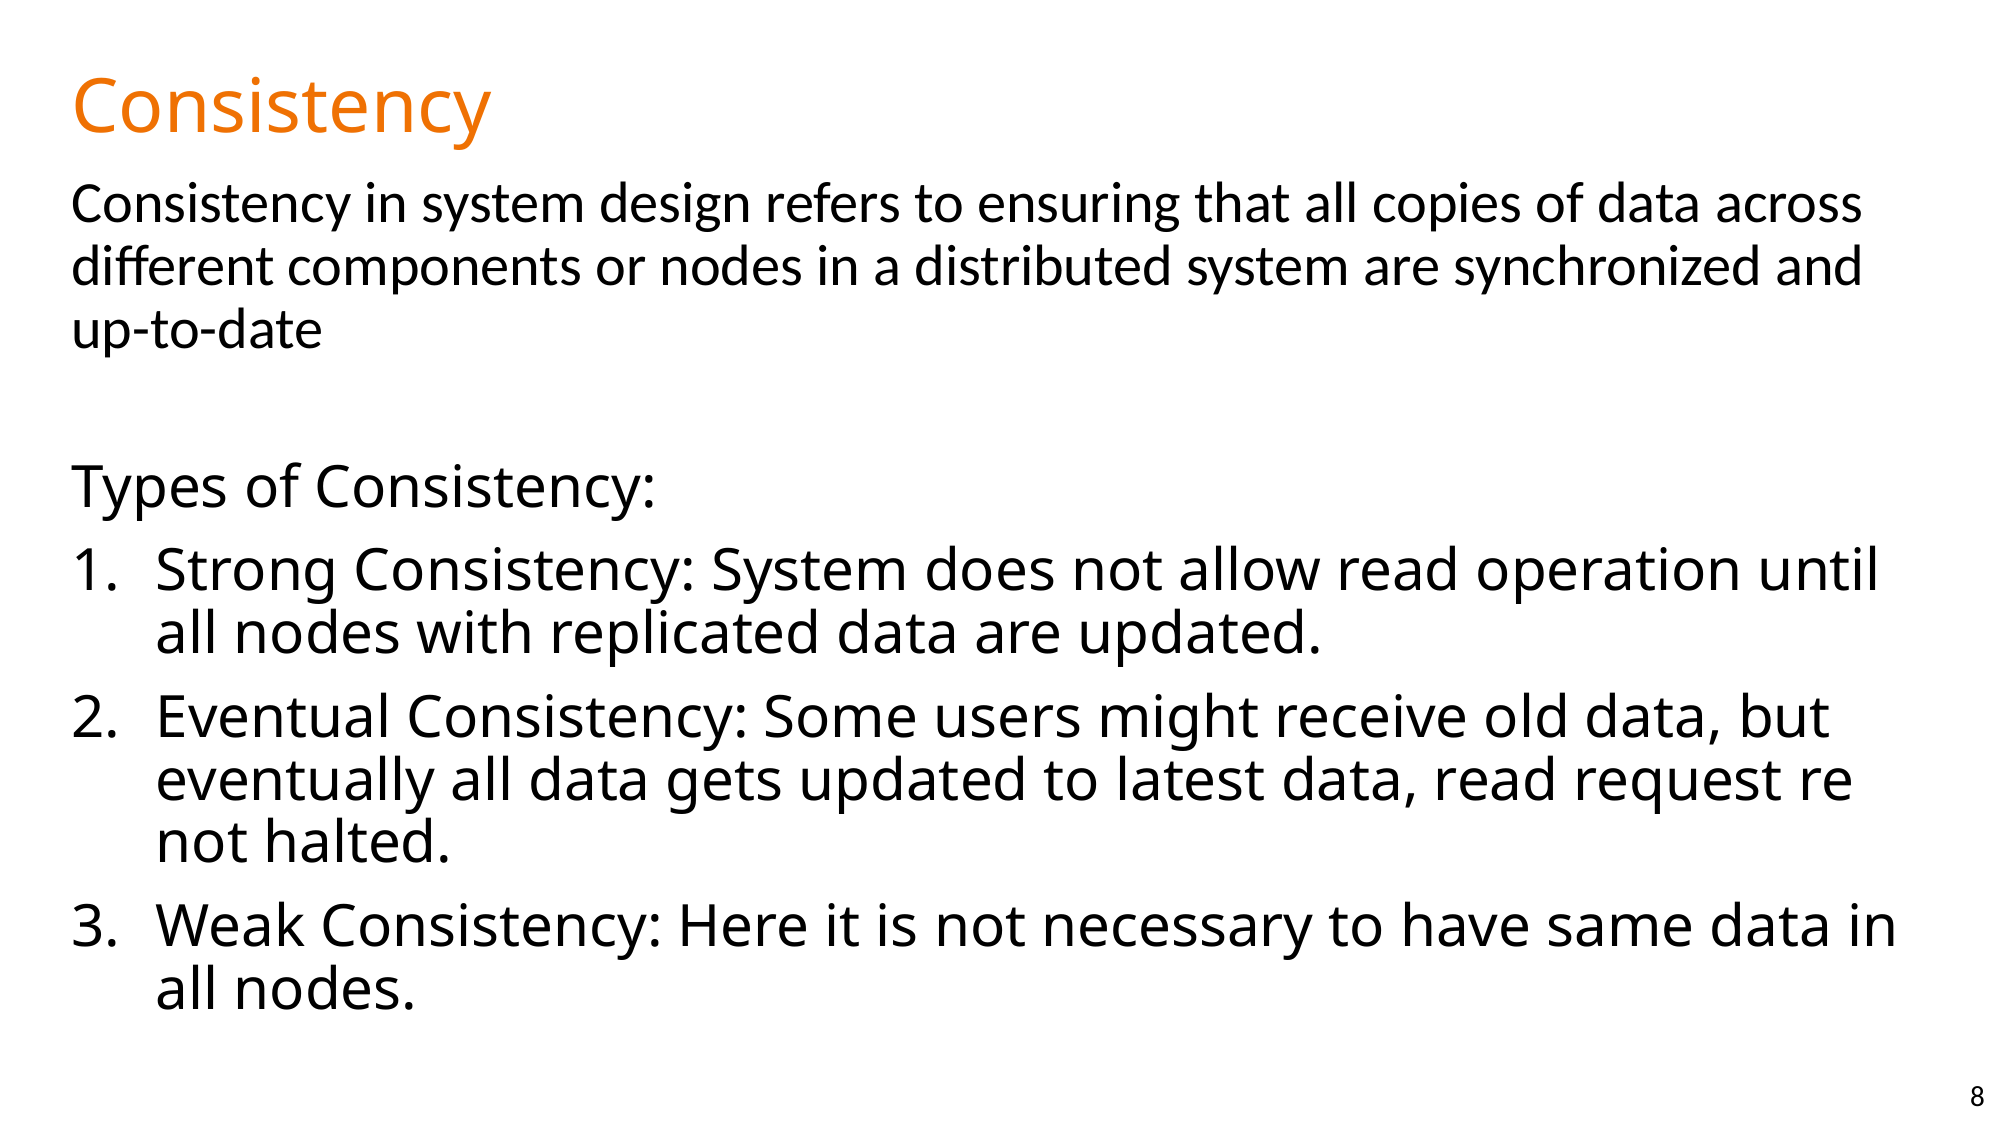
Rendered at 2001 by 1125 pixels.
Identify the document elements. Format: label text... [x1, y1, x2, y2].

list Consistency in system design refers to ensuring that all copies of data across different components or nodes in a distributed system are synchronized and up-to-date Types of Consistency: Strong Consistency: System does not allow read operation until all nodes with replicated data are updated. Eventual Consistency: Some users might receive old data, but eventually all data gets updated to latest data, read request re not halted. Weak Consistency: Here it is not necessary to have same data in all nodes. [56, 165, 1966, 1075]
slide_number 8 [1550, 1065, 2000, 1125]
title Consistency [56, 0, 1725, 165]
